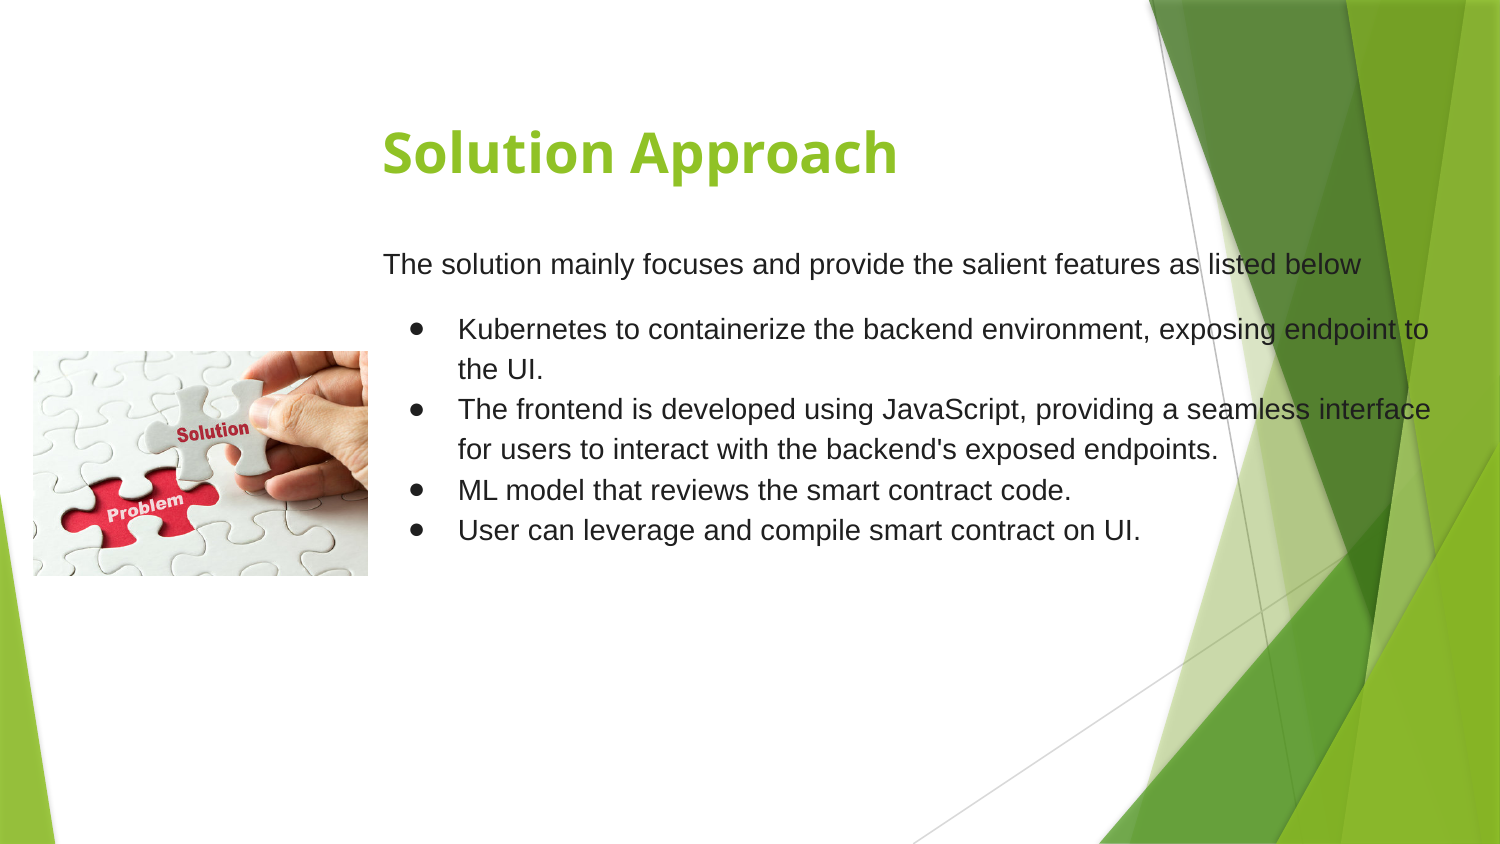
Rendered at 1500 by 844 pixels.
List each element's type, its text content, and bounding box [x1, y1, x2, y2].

list The solution mainly focuses and provide the salient features as listed below Kubernetes to containerize the backend environment, exposing endpoint to the UI. The frontend is developed using JavaScript, providing a seamless interface for users to interact with the backend's exposed endpoints. ML model that reviews the smart contract code. User can leverage and compile smart contract on UI. [367, 164, 1457, 658]
title Solution Approach [367, 101, 1405, 164]
picture [32, 350, 369, 576]
